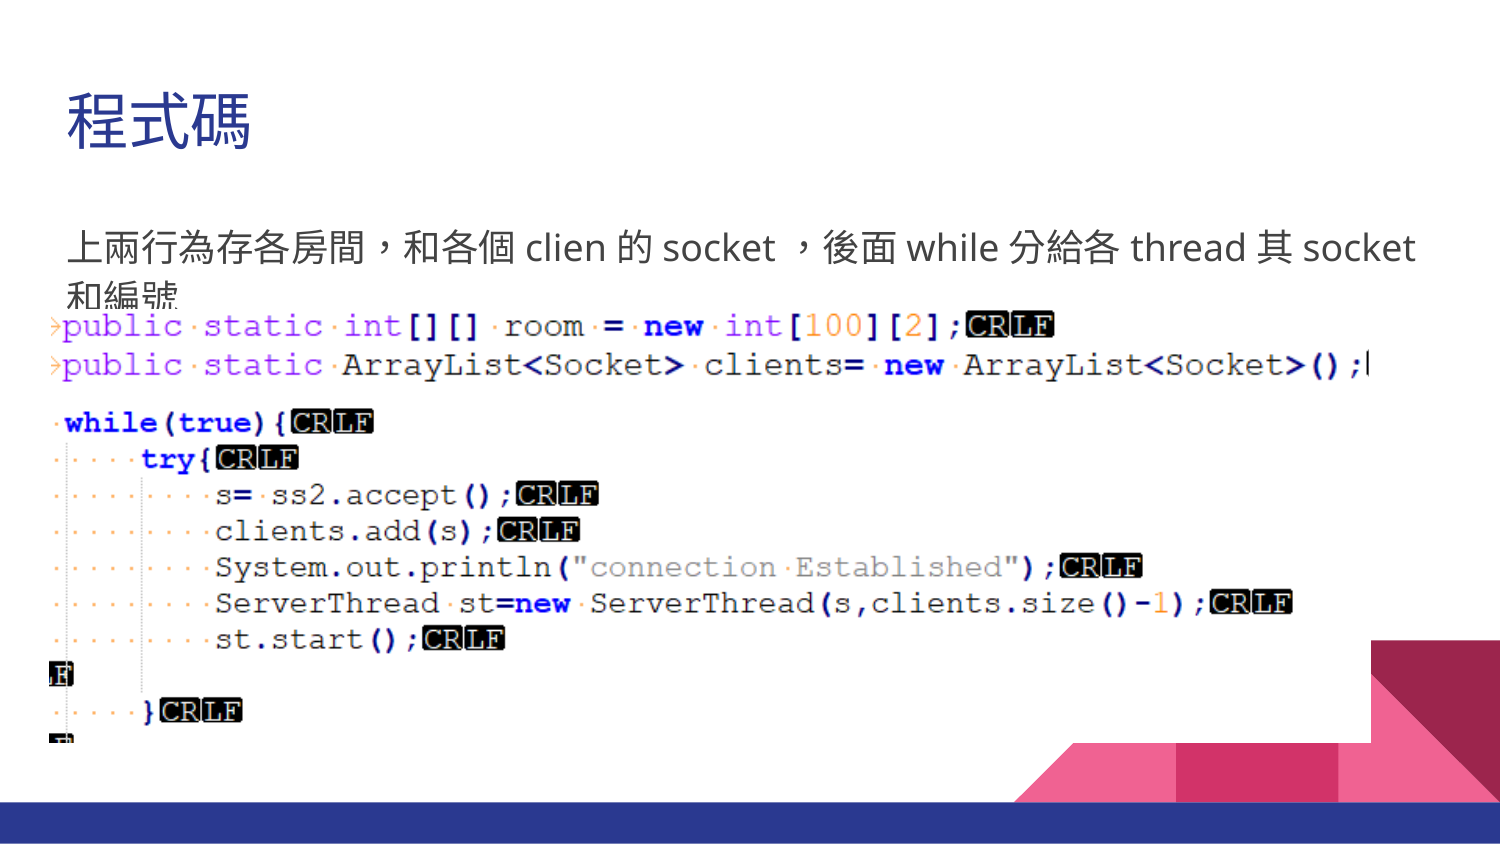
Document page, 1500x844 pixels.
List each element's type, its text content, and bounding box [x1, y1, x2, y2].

picture [48, 404, 1372, 743]
title 程式碼 [51, 67, 1449, 167]
picture [50, 309, 1369, 387]
list 上兩行為存各房間，和各個clien的socket，後面while分給各thread其socket和編號 [51, 201, 1449, 750]
